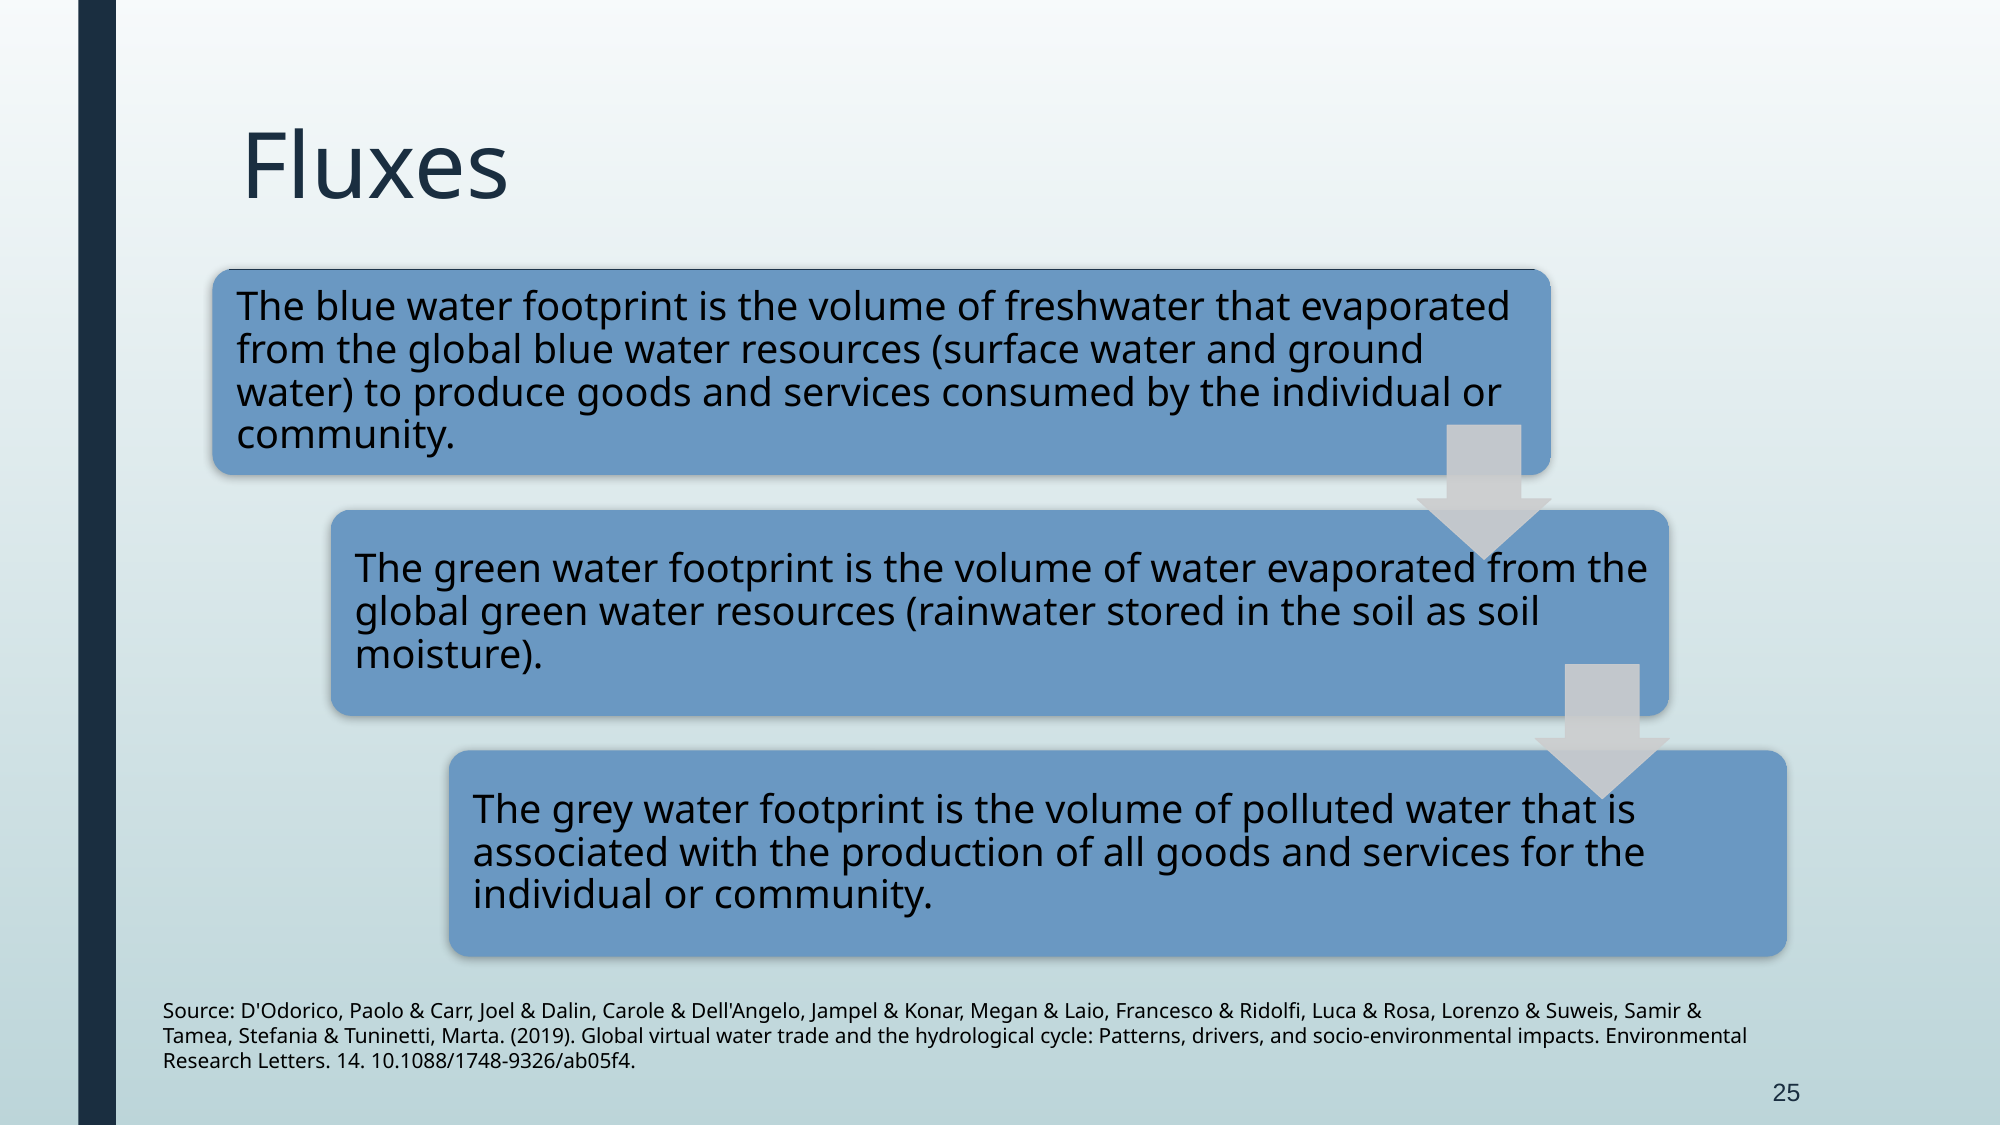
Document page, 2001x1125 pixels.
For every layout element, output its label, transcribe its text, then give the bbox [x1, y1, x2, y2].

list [212, 268, 1788, 957]
title Fluxes [225, 112, 1800, 357]
slide_number 25 [1770, 1058, 1816, 1125]
text_box Source: D'Odorico, Paolo & Carr, Joel & Dalin, Carole & Dell'Angelo, Jampel & Konar, Megan & Laio, Francesco & Ridolfi, Luca & Rosa, Lorenzo & Suweis, Samir & Tamea, Stefania & Tuninetti, Marta. (2019). Global virtual water trade and the hydrological cycle: Patterns, drivers, and socio-environmental impacts. Environmental Research Letters. 14. 10.1088/1748-9326/ab05f4. [148, 990, 1770, 1125]
